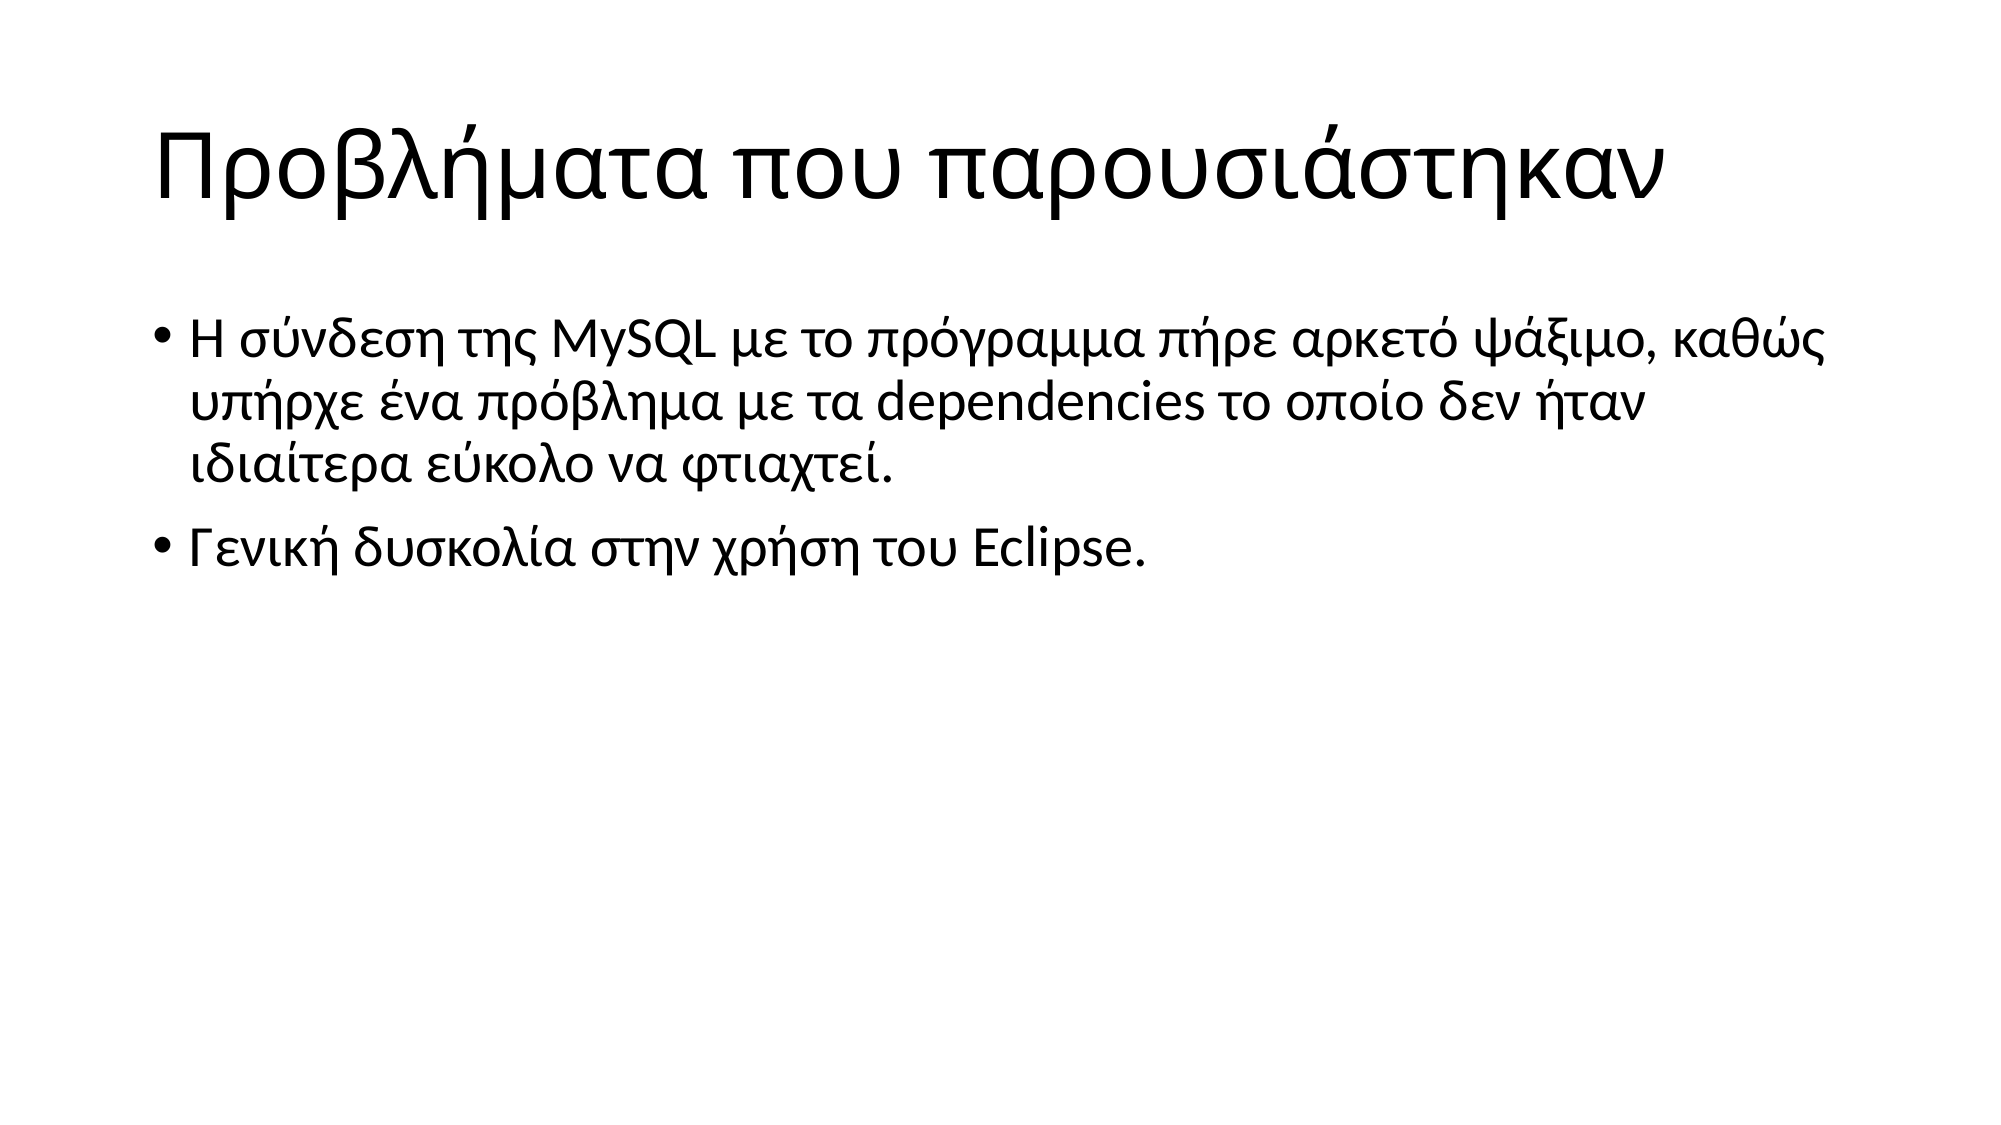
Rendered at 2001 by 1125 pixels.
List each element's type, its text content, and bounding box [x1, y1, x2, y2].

list Η σύνδεση της MySQL με το πρόγραμμα πήρε αρκετό ψάξιμο, καθώς υπήρχε ένα πρόβλημα με τα dependencies το οποίο δεν ήταν ιδιαίτερα εύκολο να φτιαχτεί. Γενική δυσκολία στην χρήση του Eclipse. [137, 299, 1863, 1014]
title Προβλήματα που παρουσιάστηκαν [137, 59, 1863, 278]
